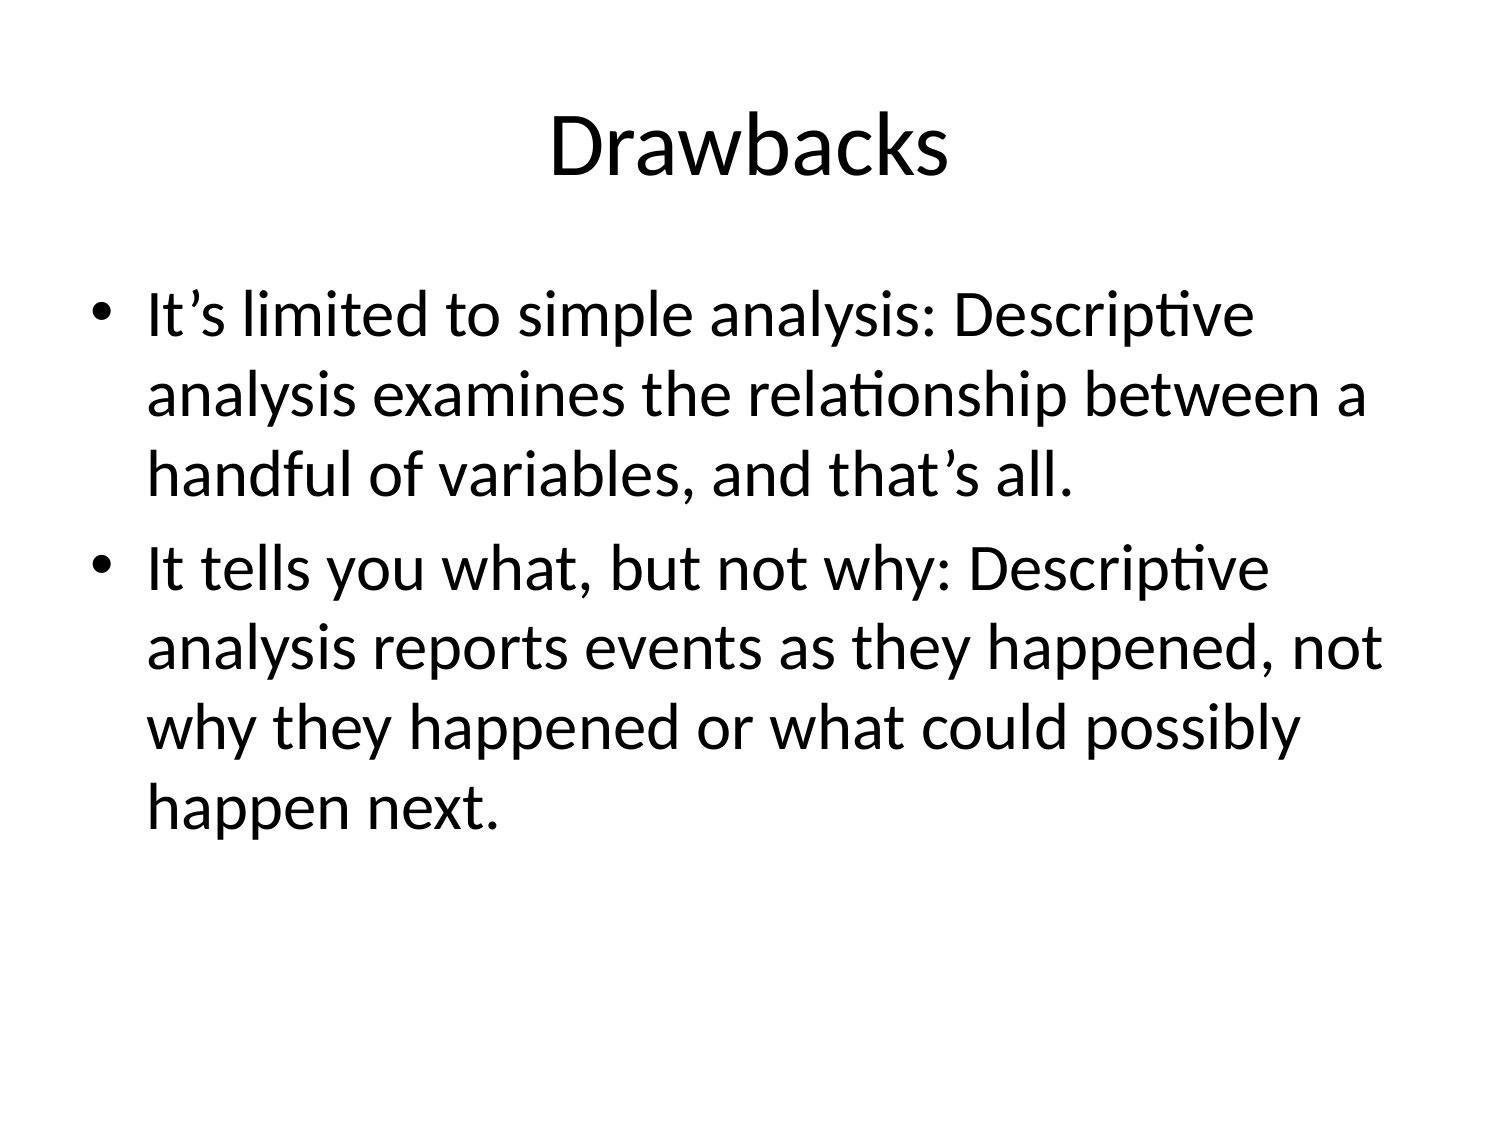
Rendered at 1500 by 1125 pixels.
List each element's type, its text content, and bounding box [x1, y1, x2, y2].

title Drawbacks [75, 45, 1425, 233]
list It’s limited to simple analysis: Descriptive analysis examines the relationship between a handful of variables, and that’s all. It tells you what, but not why: Descriptive analysis reports events as they happened, not why they happened or what could possibly happen next. [75, 262, 1425, 1005]
